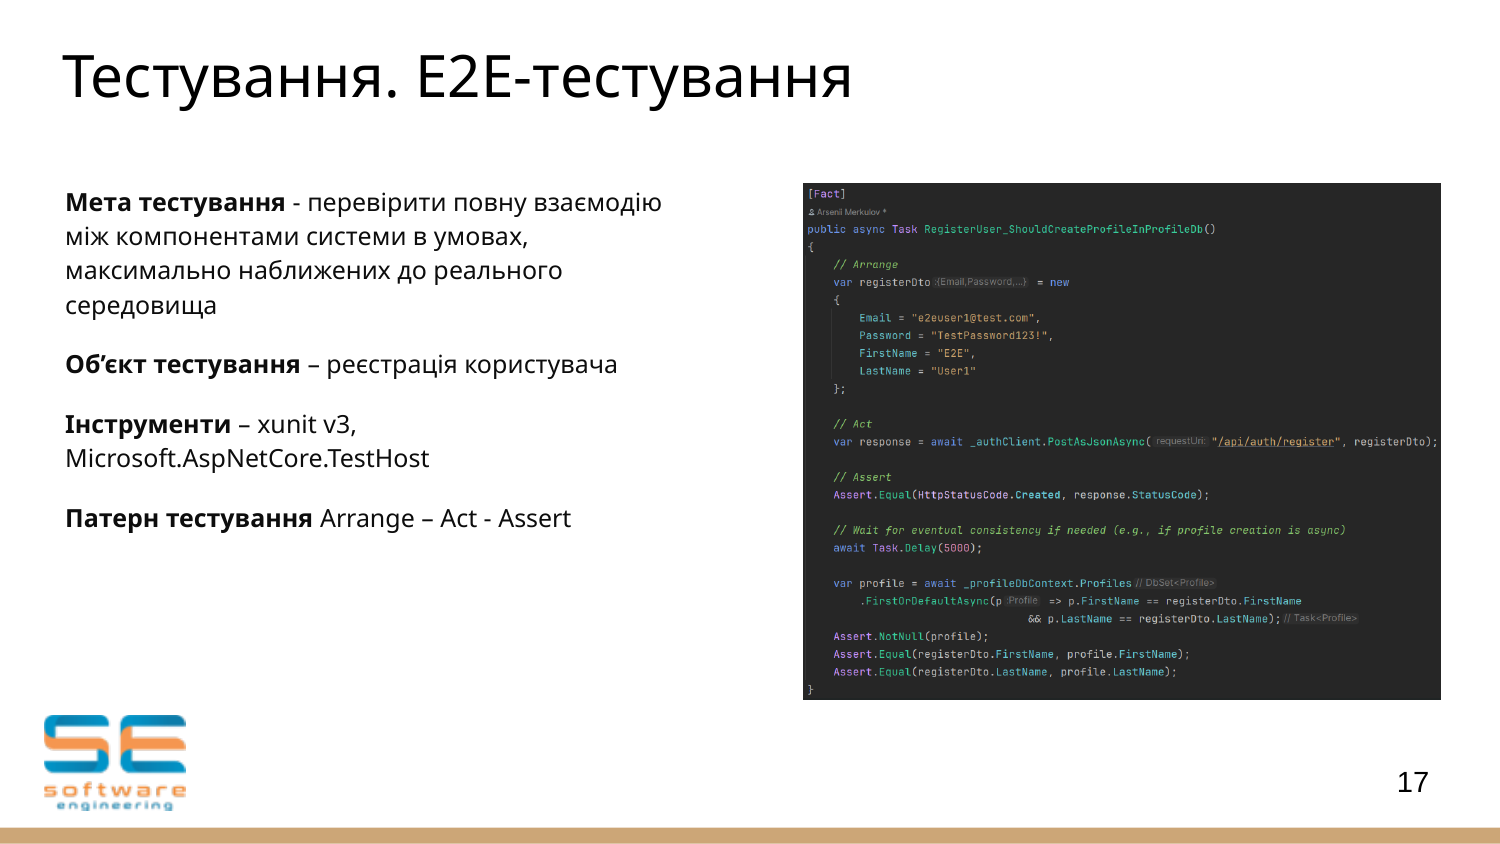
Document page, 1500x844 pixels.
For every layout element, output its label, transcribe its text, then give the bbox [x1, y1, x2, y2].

picture [803, 183, 1441, 701]
list Мета тестування - перевірити повну взаємодію між компонентами системи в умовах, максимально наближених до реального середовища Об’єкт тестування – реєстрація користувача Інструменти – xunit v3, Microsoft.AspNetCore.TestHost Патерн тестування Arrange – Act - Assert [50, 166, 689, 717]
text_box 17 [1382, 755, 1500, 806]
title Тестування. E2E-тестування [47, 23, 1445, 125]
picture [43, 714, 186, 811]
